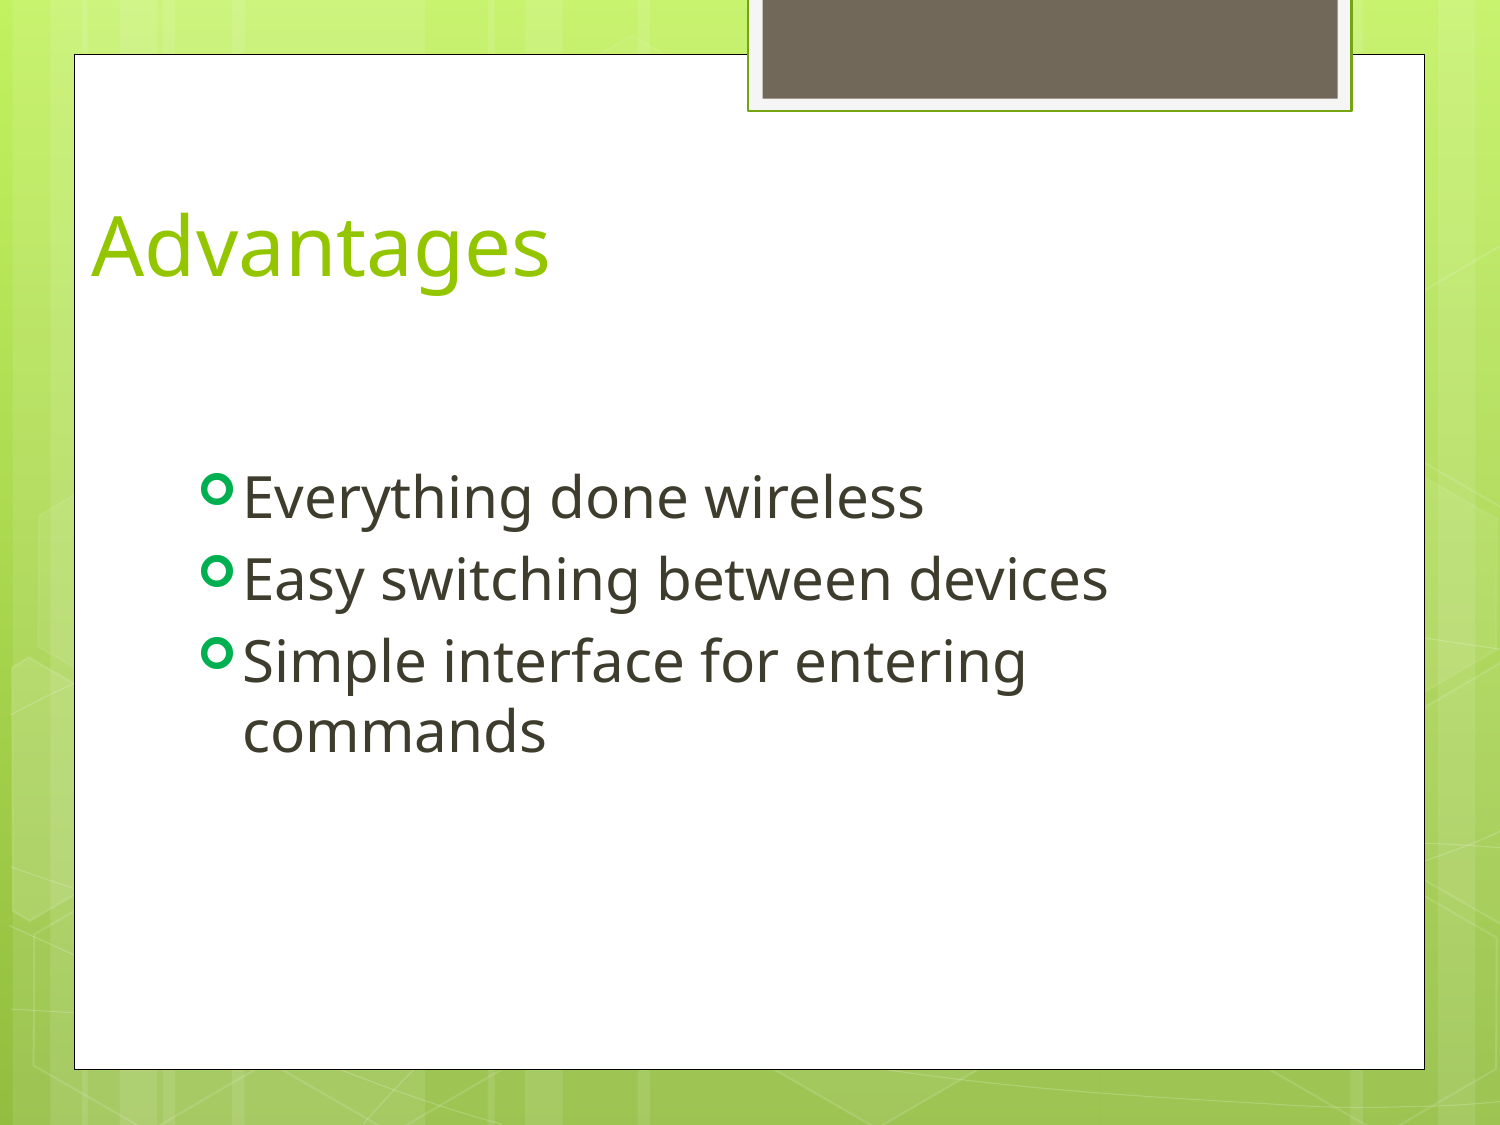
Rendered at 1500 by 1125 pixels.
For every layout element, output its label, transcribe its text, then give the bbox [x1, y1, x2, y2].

title Advantages [76, 113, 1229, 302]
list Everything done wireless Easy switching between devices Simple interface for entering commands [171, 381, 1283, 957]
